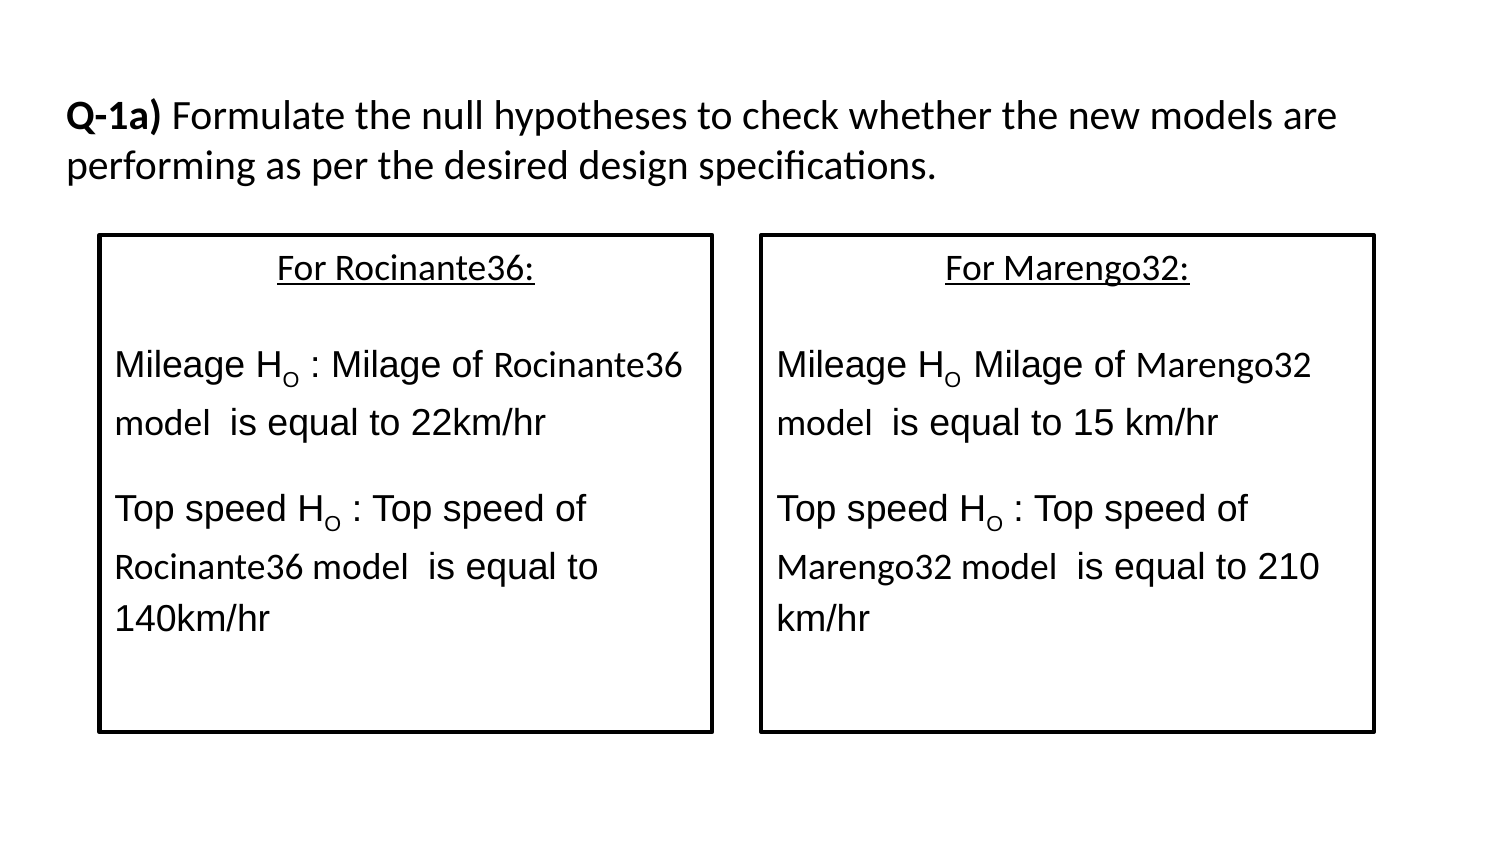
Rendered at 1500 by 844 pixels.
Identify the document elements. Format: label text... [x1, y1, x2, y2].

title Q-1a) Formulate the null hypotheses to check whether the new models are performing as per the desired design specifications. [51, 72, 1449, 189]
text_box For Marengo32: Mileage HO Milage of Marengo32 model is equal to 15 km/hr Top speed HO : Top speed of Marengo32 model is equal to 210 km/hr [761, 235, 1374, 732]
text_box For Rocinante36: Mileage HO : Milage of Rocinante36 model is equal to 22km/hr Top speed HO : Top speed of Rocinante36 model is equal to 140km/hr [99, 235, 713, 732]
